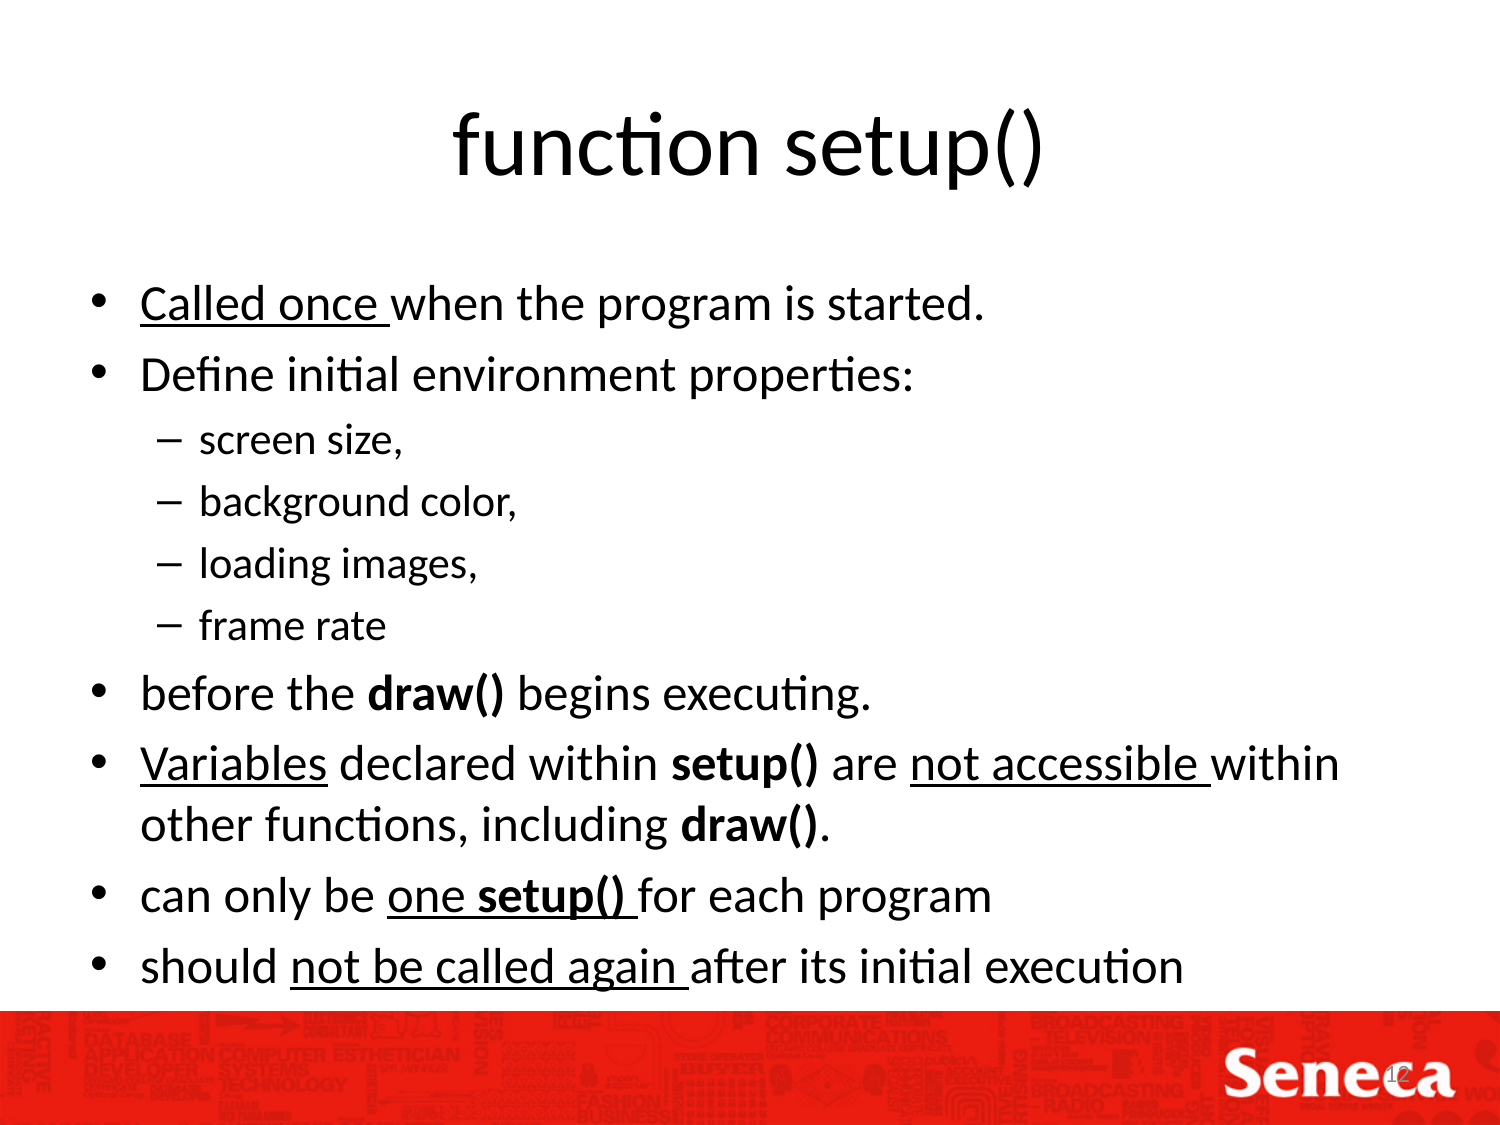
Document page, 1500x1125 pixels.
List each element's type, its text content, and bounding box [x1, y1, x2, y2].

title function setup() [75, 45, 1425, 233]
slide_number 12 [1074, 1042, 1425, 1103]
picture [0, 1011, 1500, 1125]
list Called once when the program is started. Define initial environment properties: screen size, background color, loading images, frame rate before the draw() begins executing. Variables declared within setup() are not accessible within other functions, including draw(). can only be one setup() for each program should not be called again after its initial execution [75, 262, 1425, 1005]
